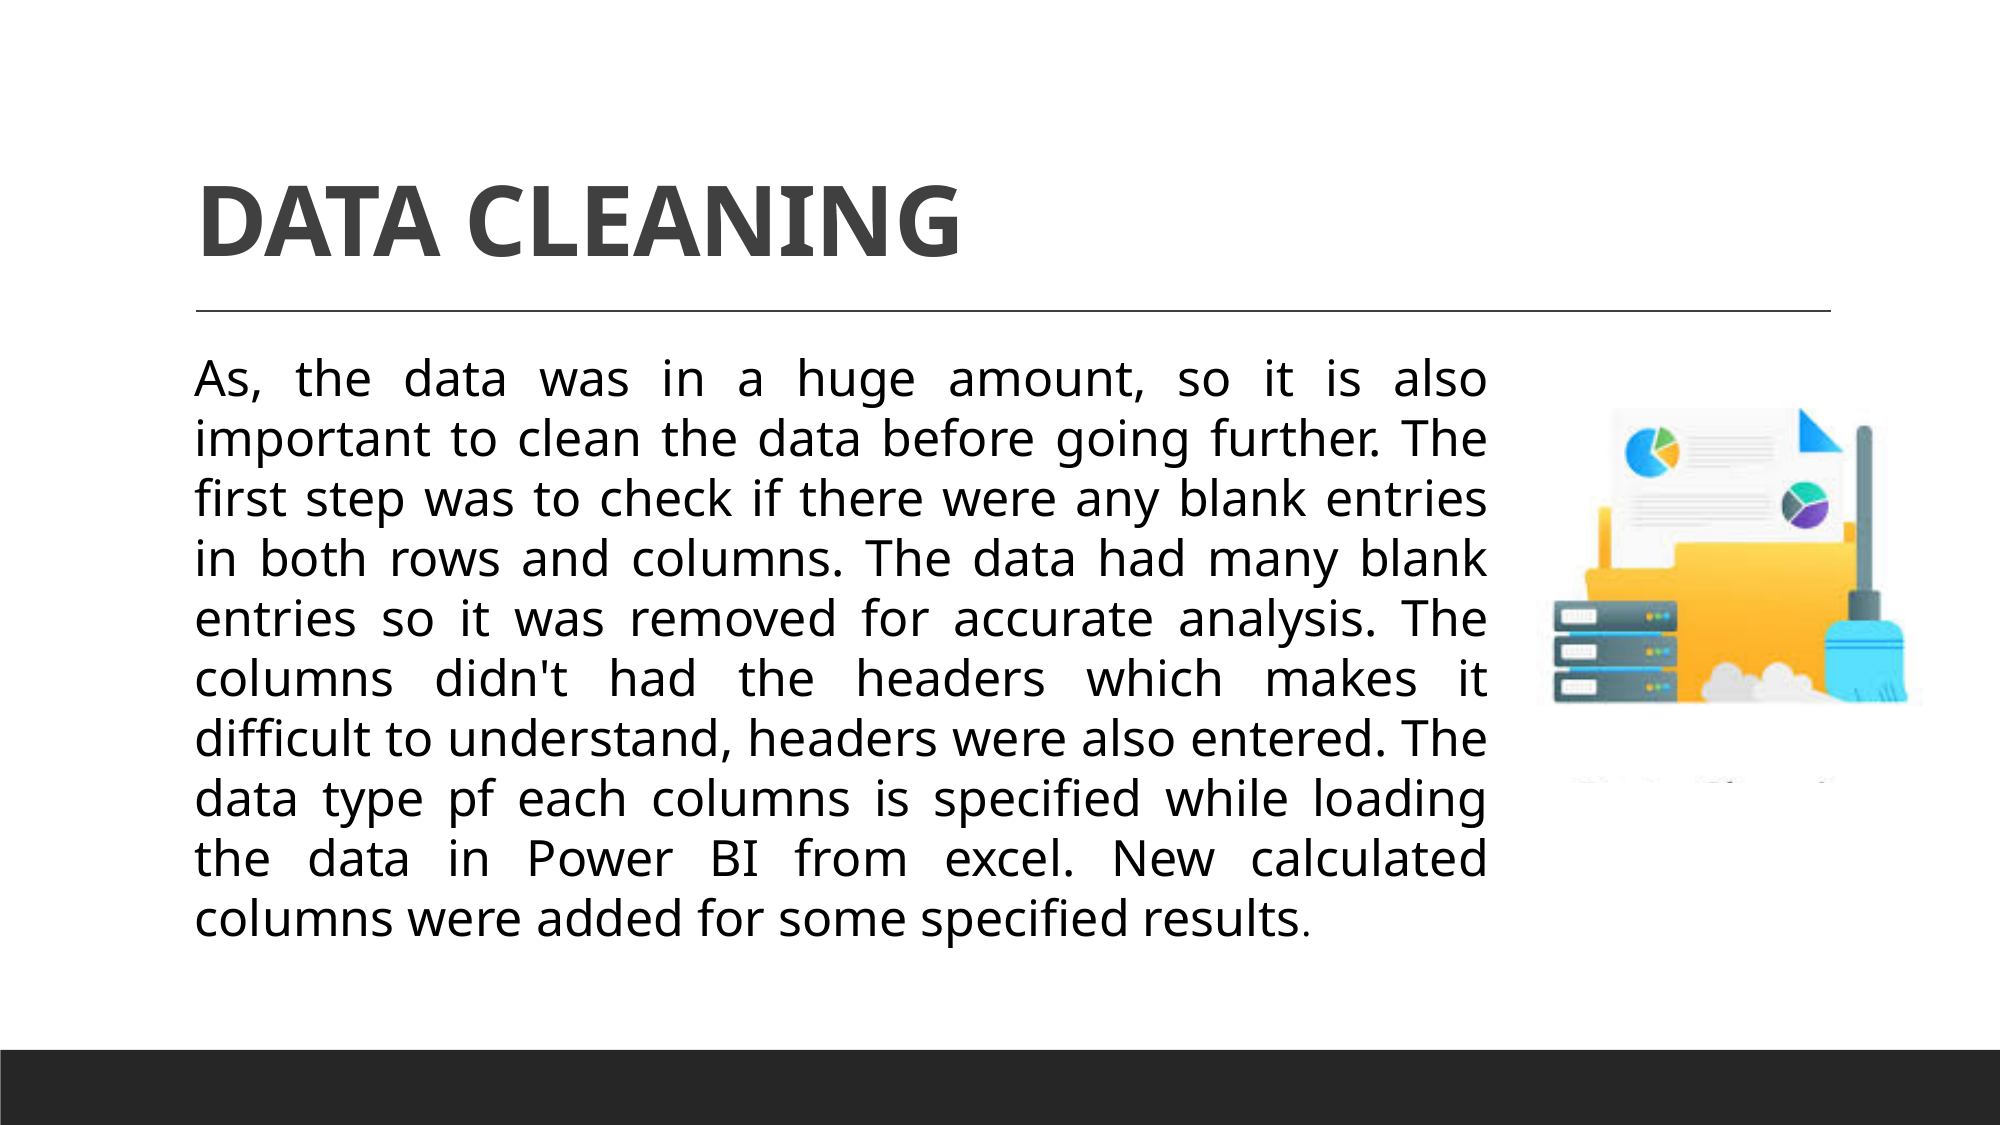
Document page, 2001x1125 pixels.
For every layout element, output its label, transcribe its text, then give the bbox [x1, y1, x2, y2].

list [1485, 373, 1979, 784]
text_box As, the data was in a huge amount, so it is also important to clean the data before going further. The first step was to check if there were any blank entries in both rows and columns. The data had many blank entries so it was removed for accurate analysis. The columns didn't had the headers which makes it difficult to understand, headers were also entered. The data type pf each columns is specified while loading the data in Power BI from excel. New calculated columns were added for some specified results. [179, 339, 1505, 955]
title DATA CLEANING [180, 47, 1830, 285]
